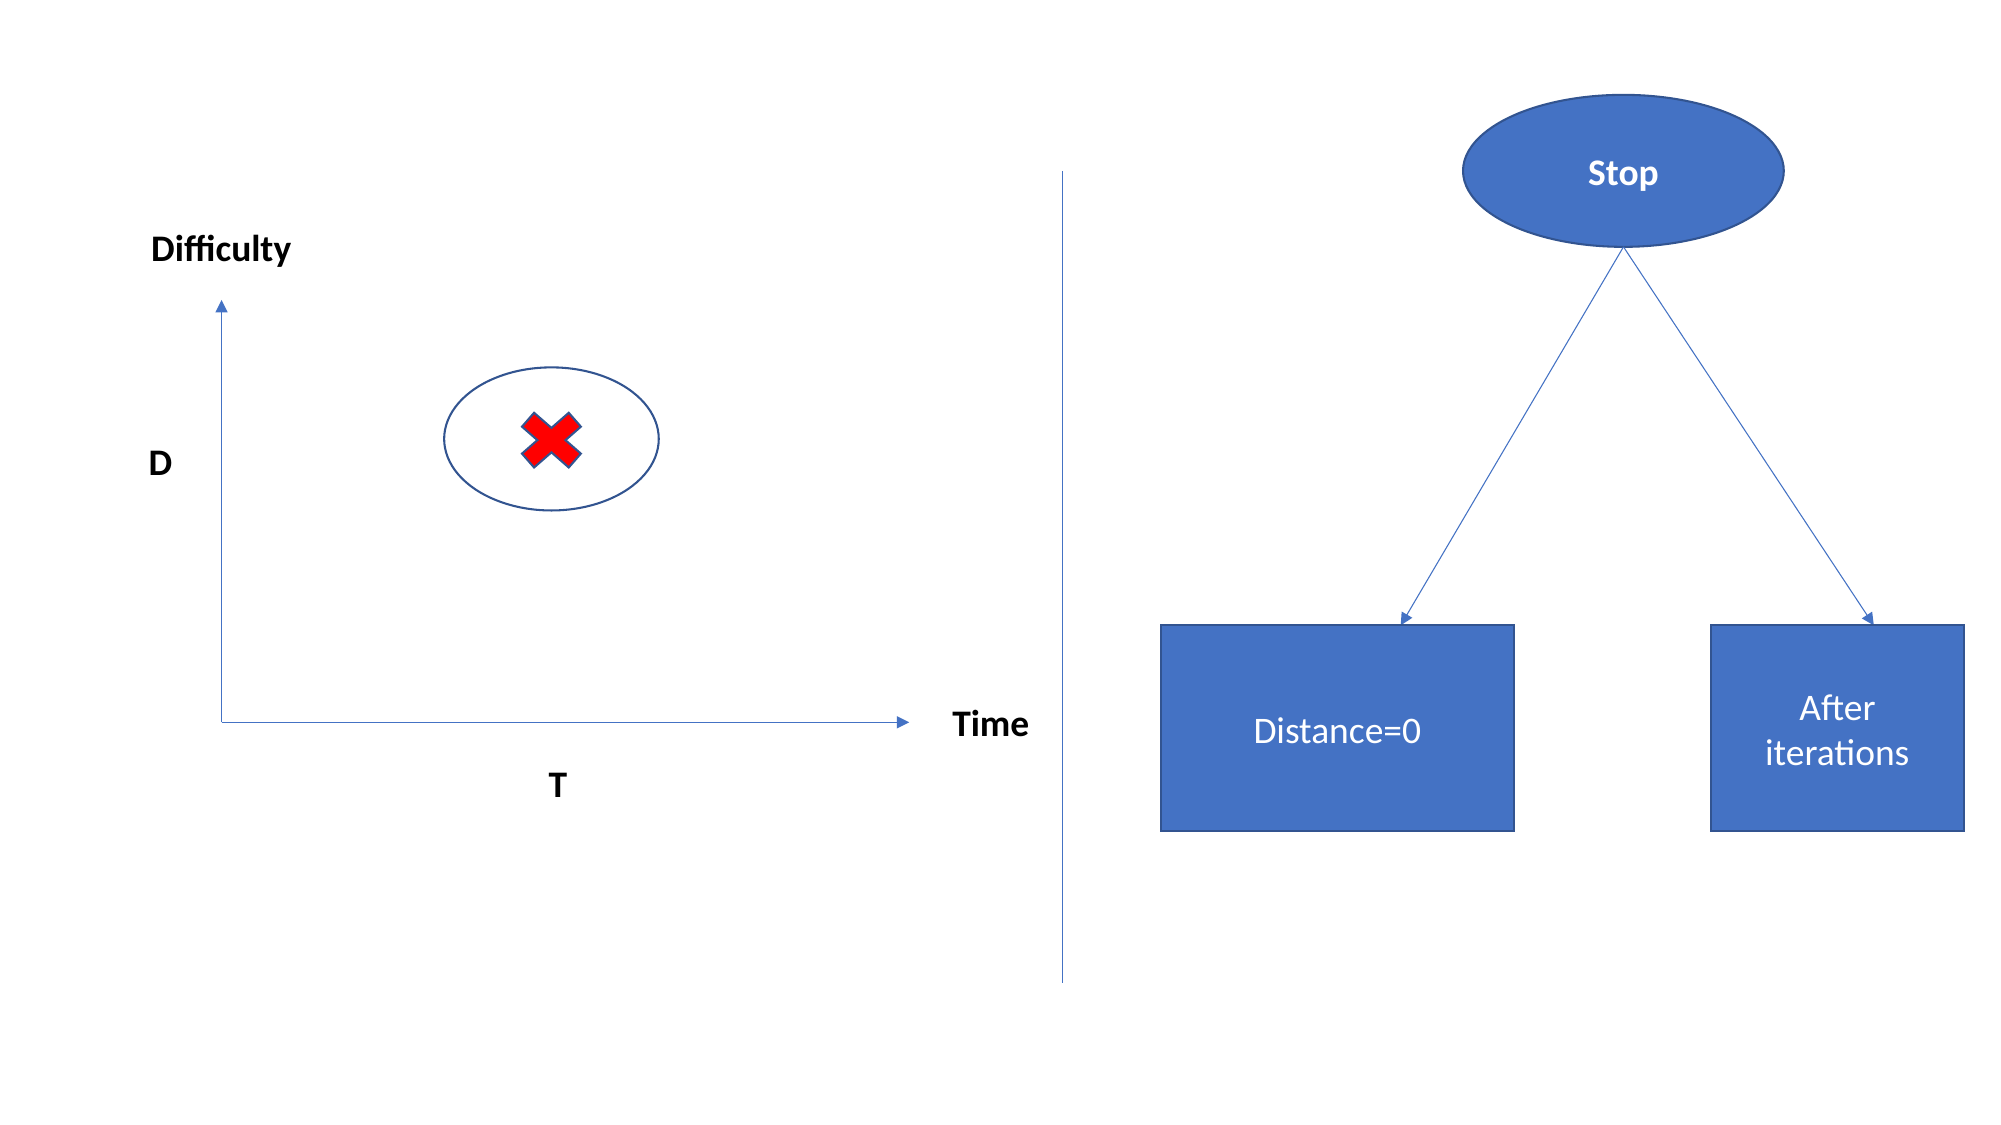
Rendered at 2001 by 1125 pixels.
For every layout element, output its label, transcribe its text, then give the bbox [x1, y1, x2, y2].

text_box Stop [1461, 93, 1785, 246]
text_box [1400, 246, 1623, 626]
text_box D [133, 430, 183, 491]
text_box [443, 366, 660, 512]
text_box Distance=0 [1160, 624, 1515, 832]
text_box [1623, 246, 1874, 626]
text_box Difficulty [136, 216, 377, 277]
text_box [520, 411, 583, 469]
text_box After iterations [1710, 624, 1965, 832]
text_box Time [937, 691, 1062, 752]
text_box T [533, 752, 631, 813]
